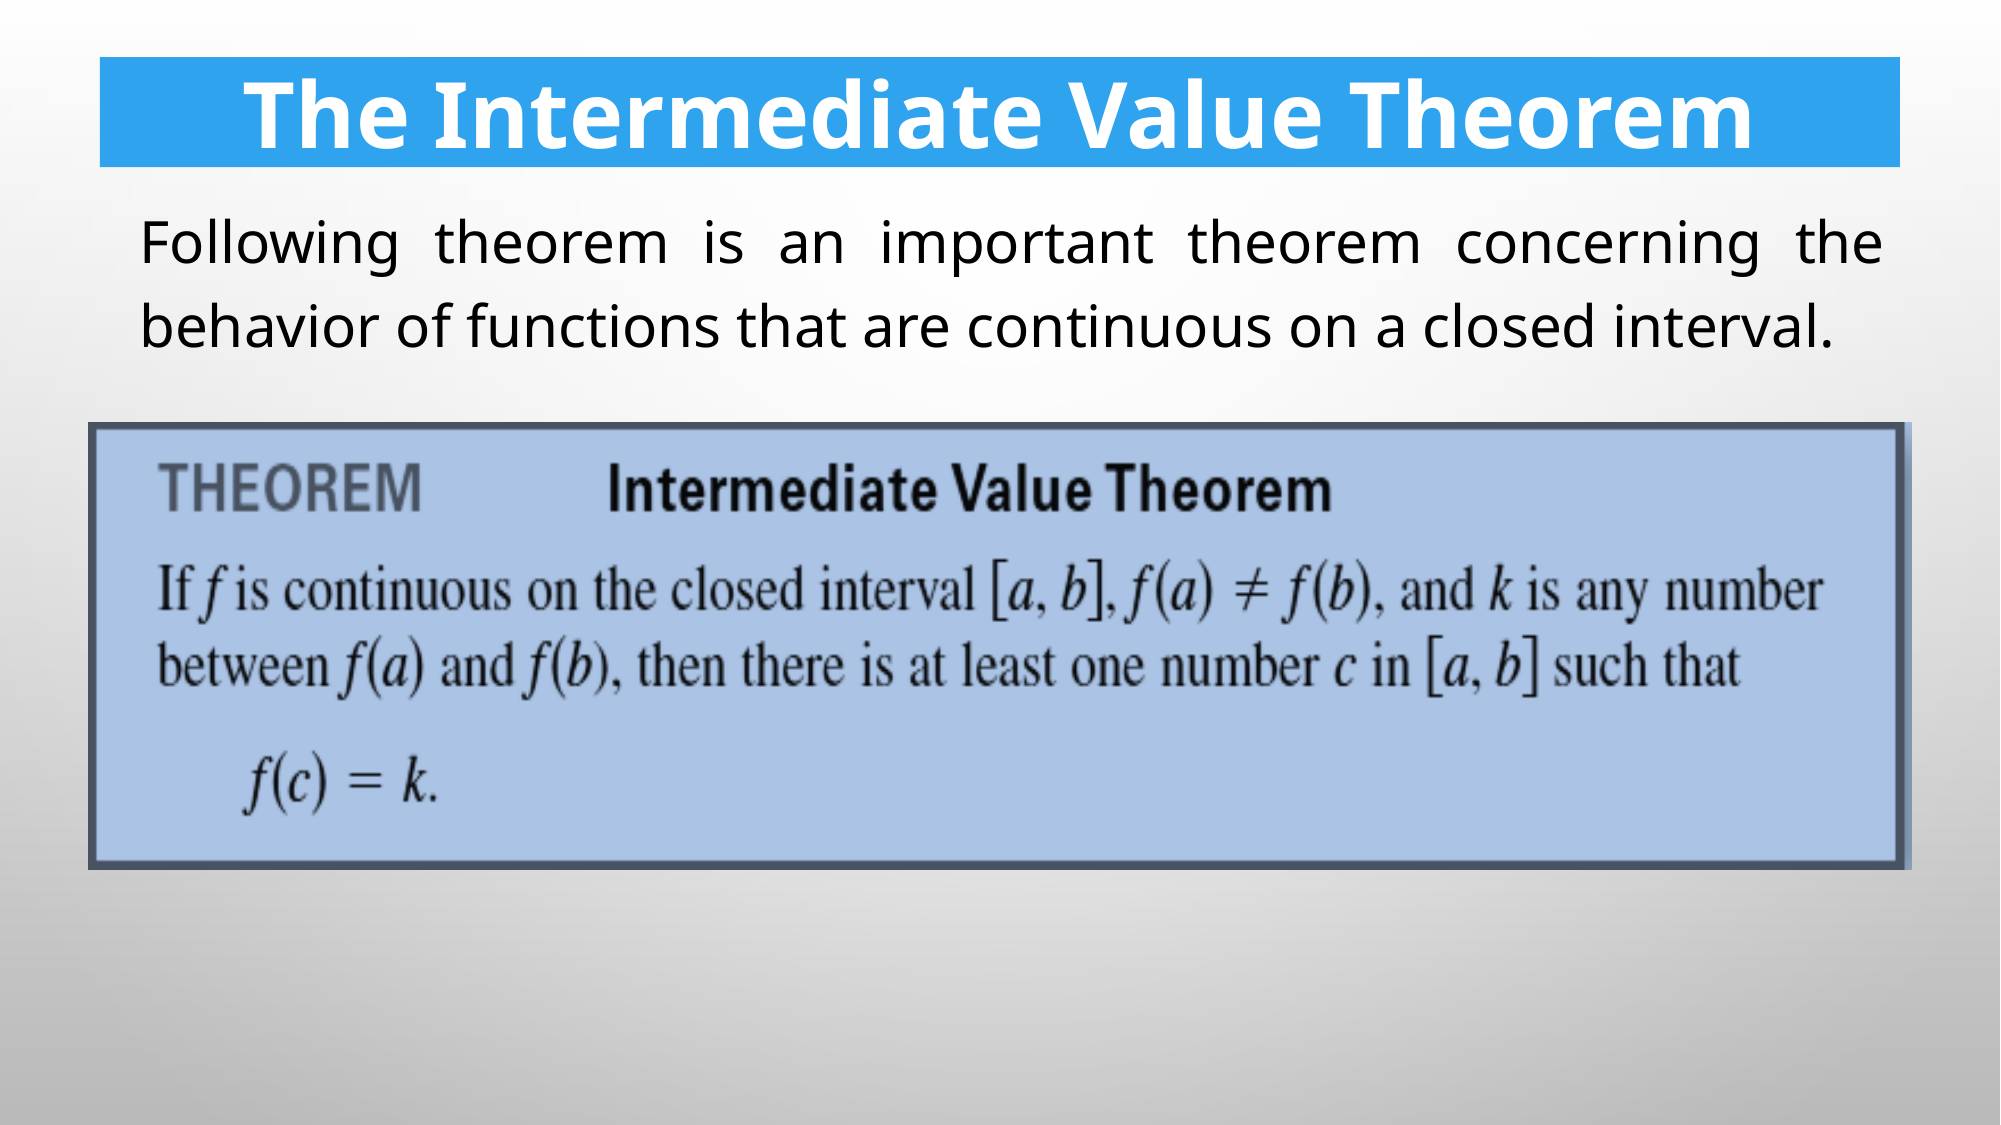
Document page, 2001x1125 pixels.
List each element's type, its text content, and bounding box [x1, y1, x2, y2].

list Following theorem is an important theorem concerning the behavior of functions that are continuous on a closed interval. [124, 183, 1900, 397]
picture [0, 0, 2000, 1125]
text_box The Intermediate Value Theorem [99, 57, 1900, 168]
